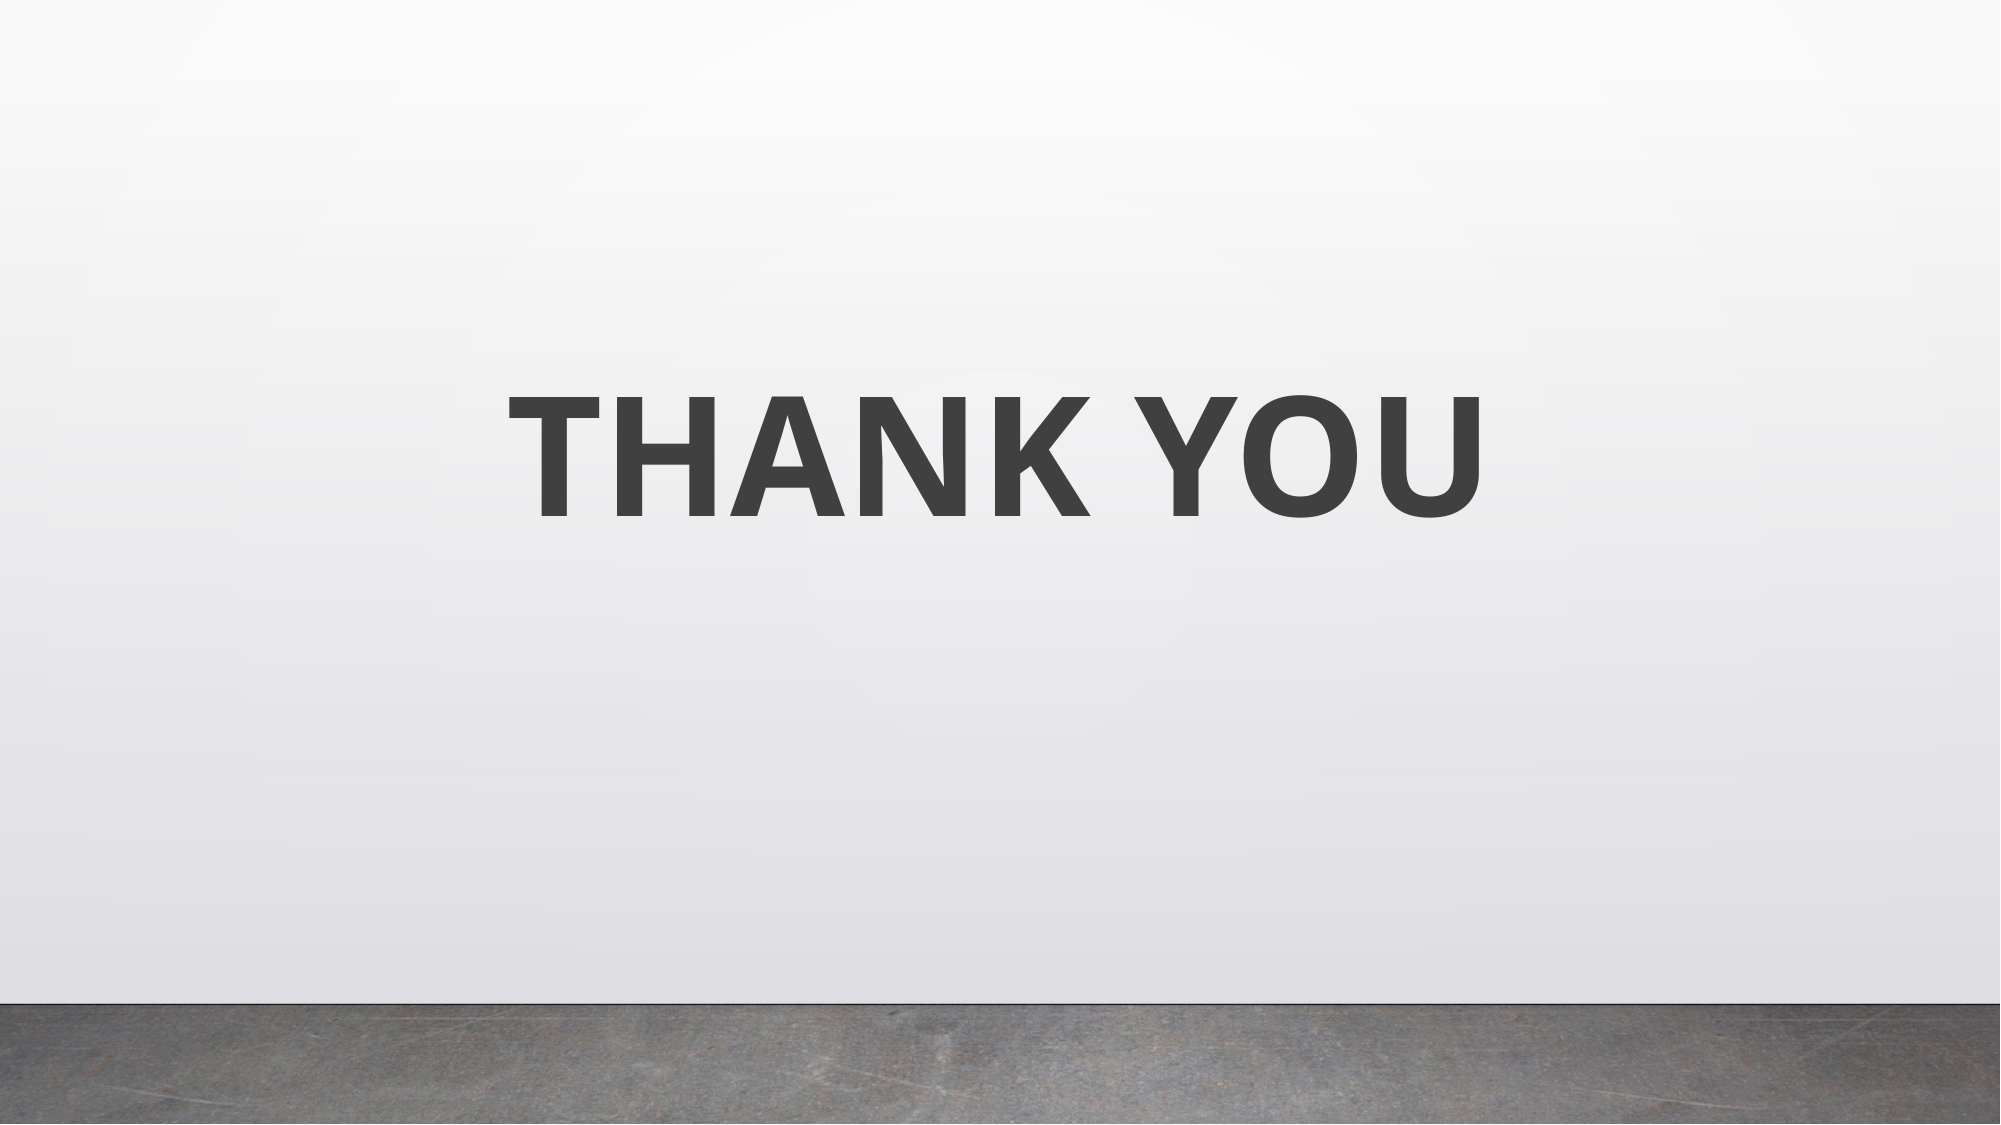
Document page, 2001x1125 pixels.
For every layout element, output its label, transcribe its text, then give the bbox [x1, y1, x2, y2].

picture [0, 1004, 2000, 1124]
text_box THANK YOU [0, 342, 2000, 602]
